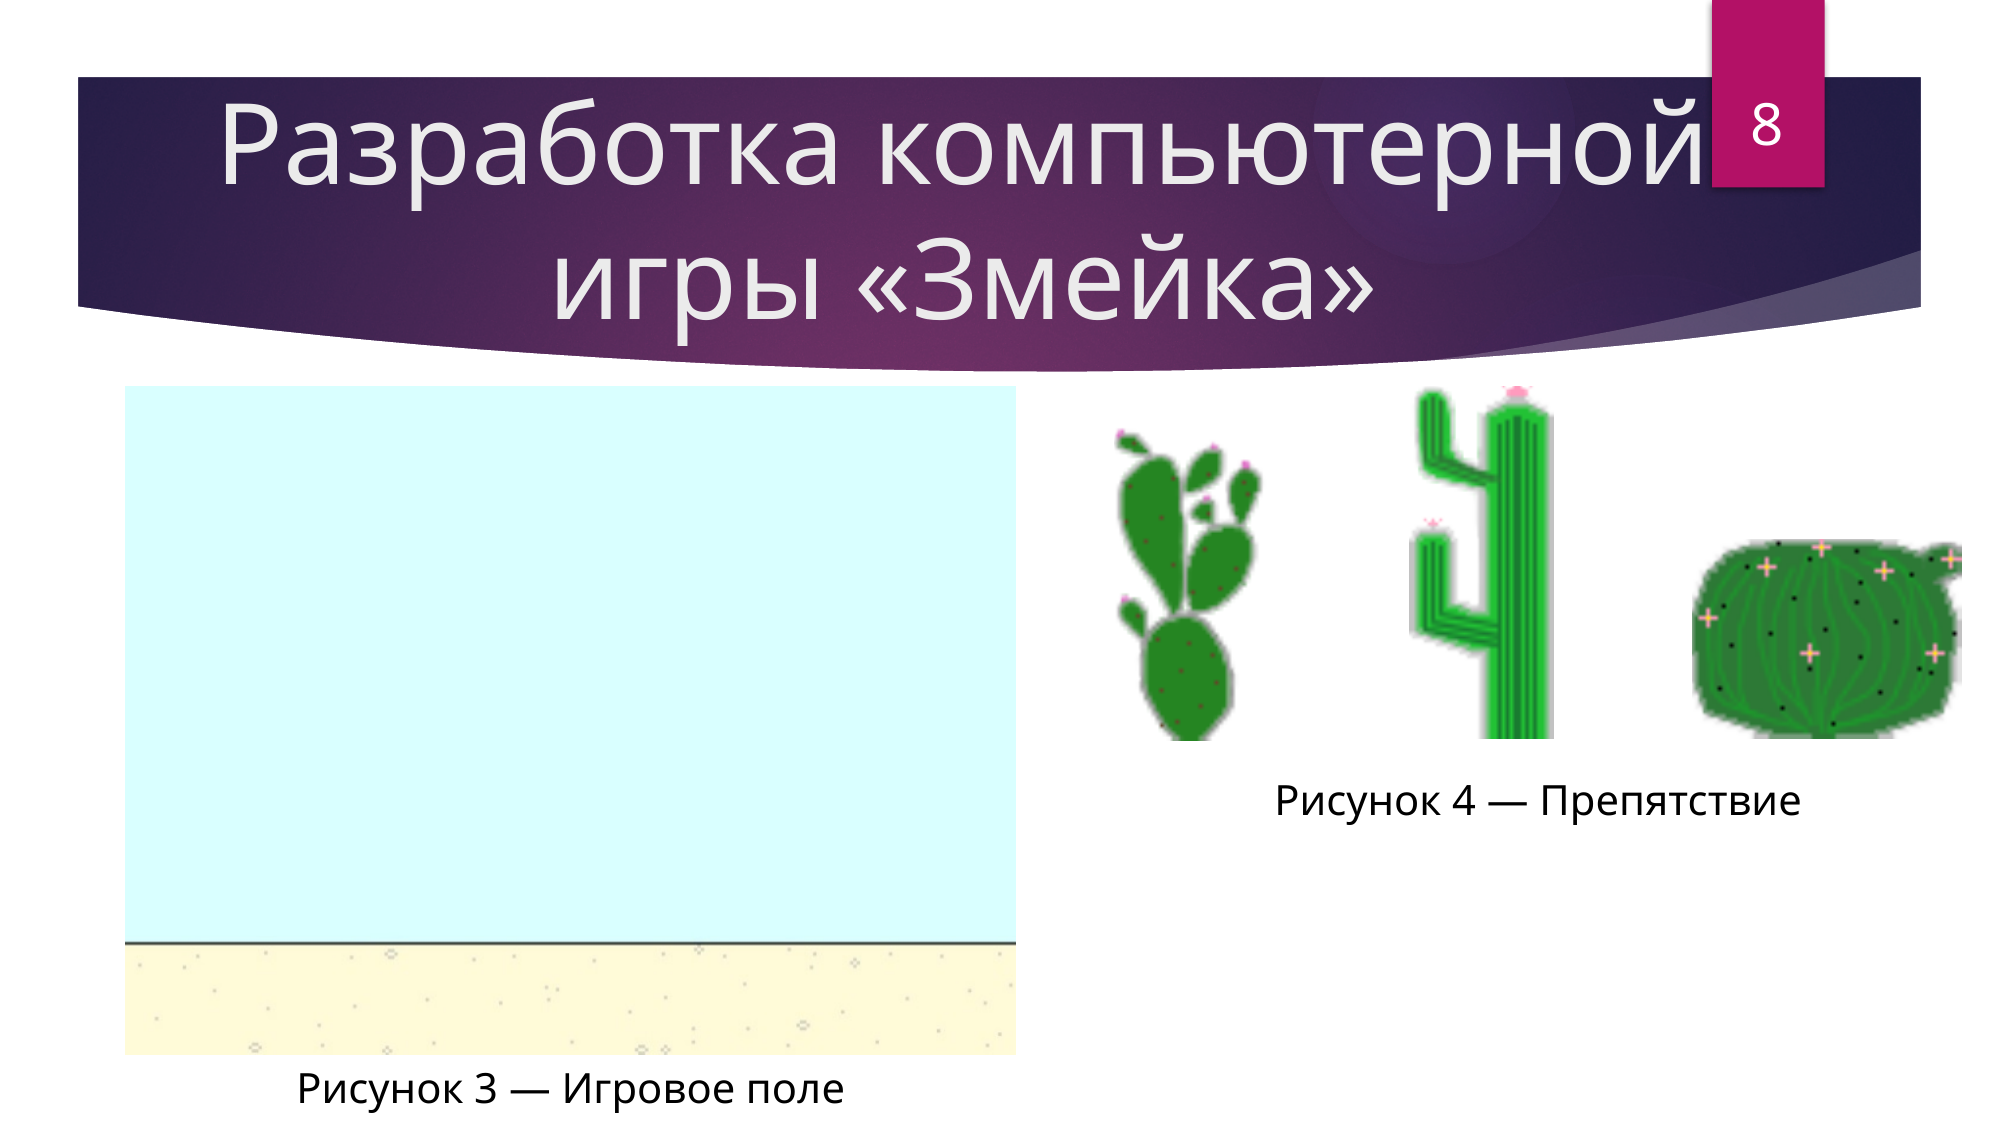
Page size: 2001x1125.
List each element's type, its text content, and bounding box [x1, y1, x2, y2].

text_box Рисунок 3 — Игровое поле [125, 1063, 1016, 1120]
picture [125, 386, 1017, 1055]
slide_number 8 [1698, 48, 1836, 175]
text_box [1114, 386, 1962, 741]
text_box Рисунок 4 — Препятствие [1114, 766, 1962, 832]
title Разработка компьютерной игры «Змейка» [109, 149, 1817, 266]
